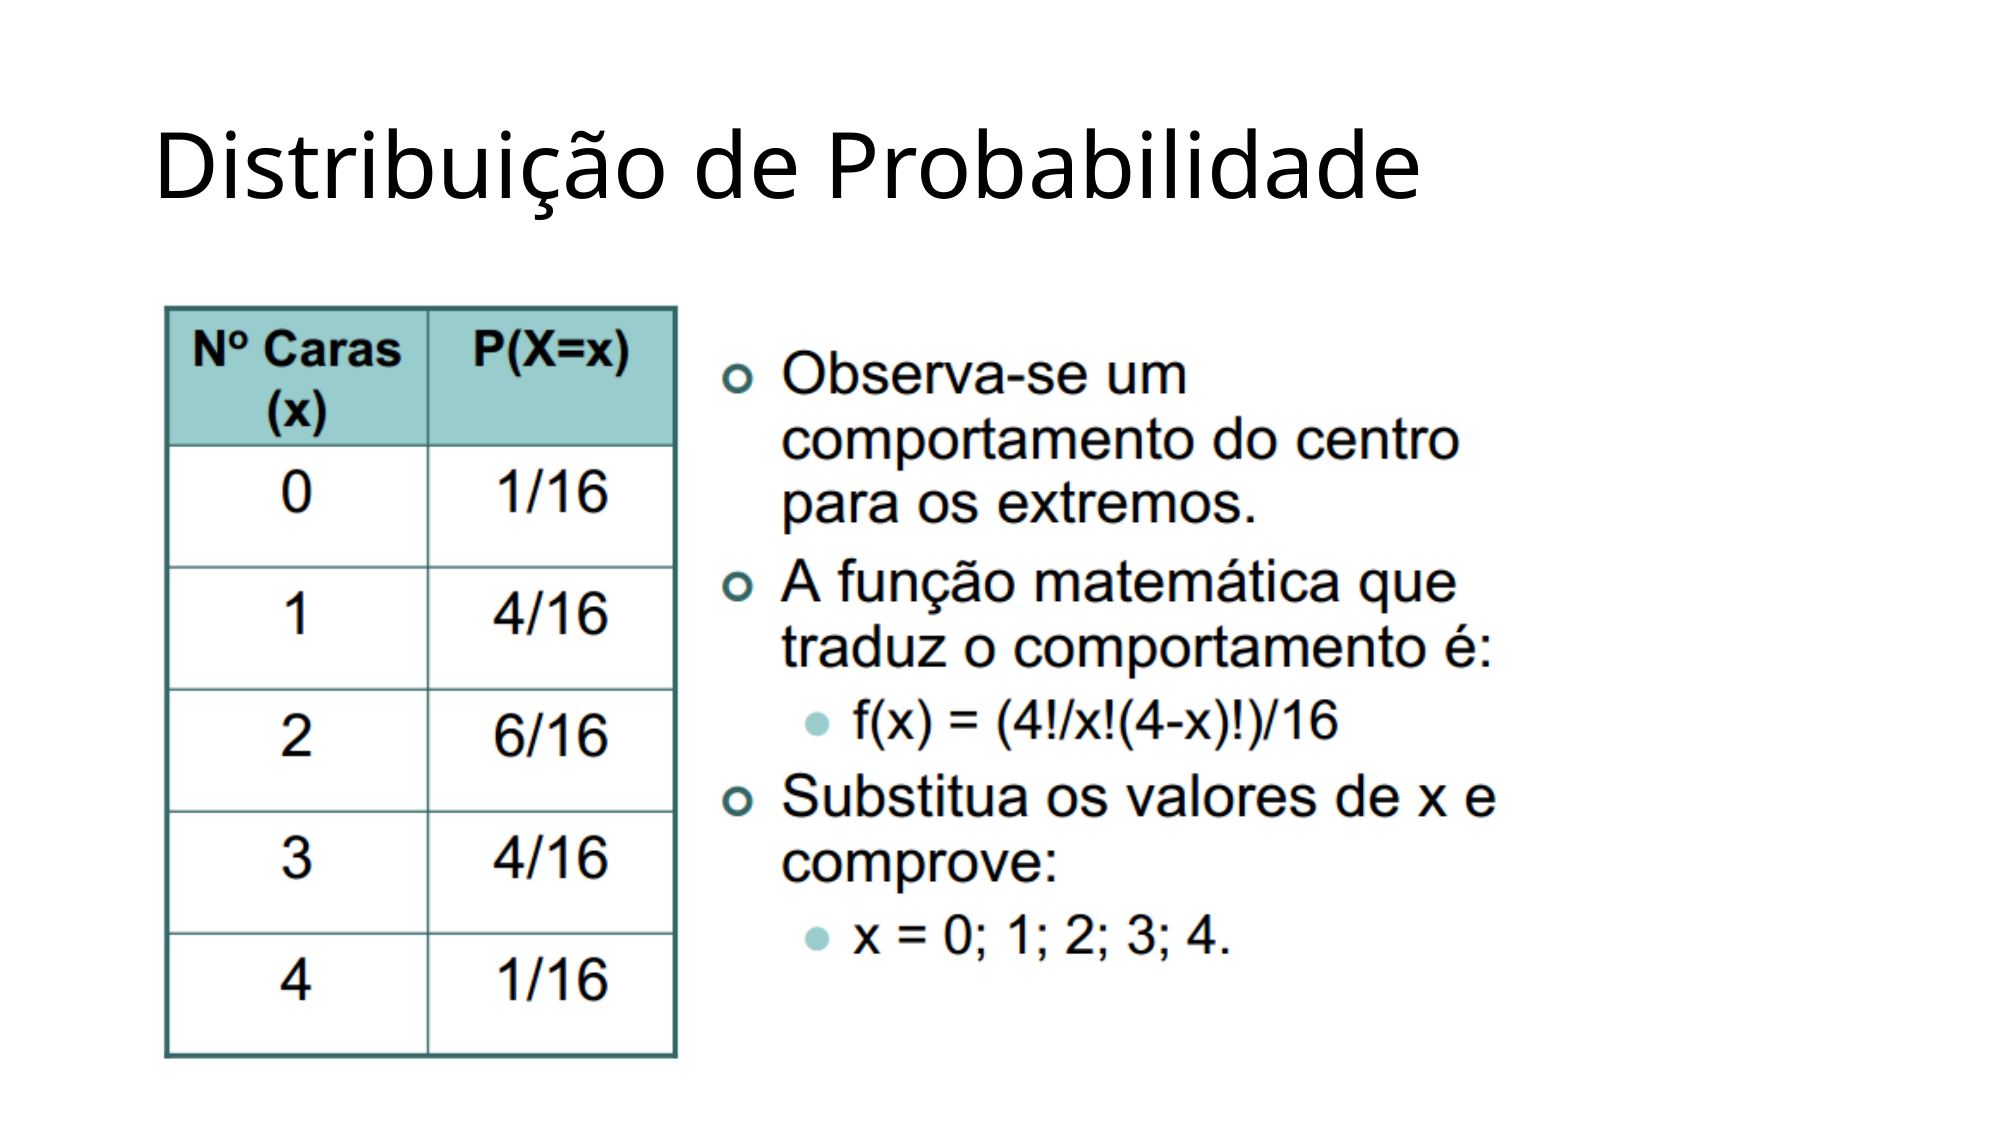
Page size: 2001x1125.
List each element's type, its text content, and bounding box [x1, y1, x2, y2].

title Distribuição de Probabilidade [137, 59, 1863, 278]
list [137, 277, 1544, 1107]
